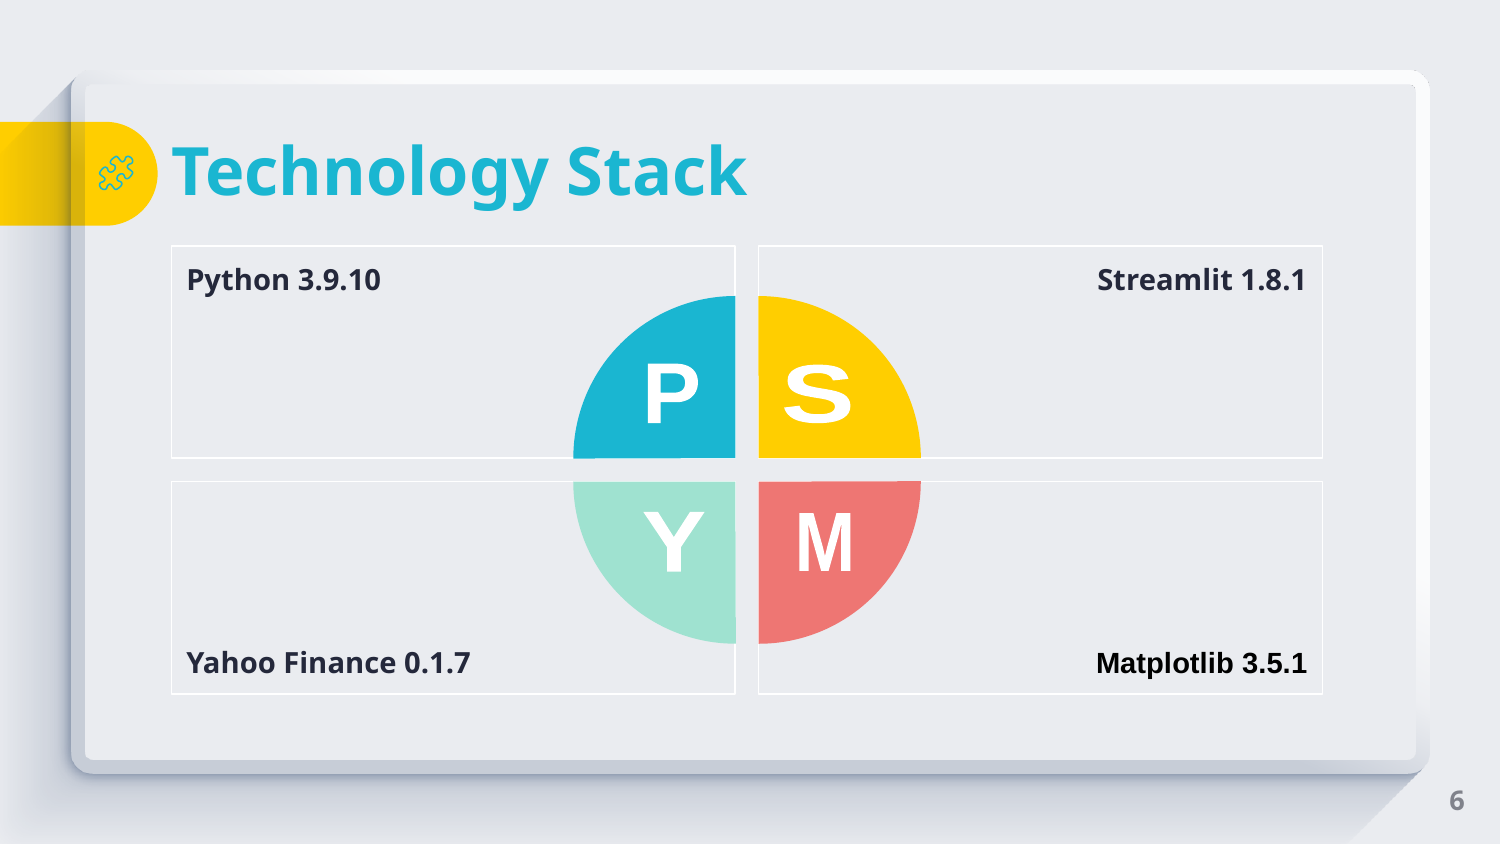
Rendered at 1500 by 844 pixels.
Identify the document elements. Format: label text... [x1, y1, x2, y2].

text_box [758, 296, 921, 459]
text_box Streamlit 1.8.1 [758, 245, 1323, 459]
text_box Matplotlib 3.5.1 [758, 481, 1323, 694]
picture [0, 0, 1500, 844]
text_box [573, 481, 736, 644]
text_box Yahoo Finance 0.1.7 [171, 481, 736, 694]
title Technology Stack [171, 121, 1354, 226]
text_box [758, 481, 921, 644]
slide_number 6 [1414, 759, 1500, 844]
text_box Python 3.9.10 [171, 245, 736, 459]
text_box [573, 295, 736, 459]
